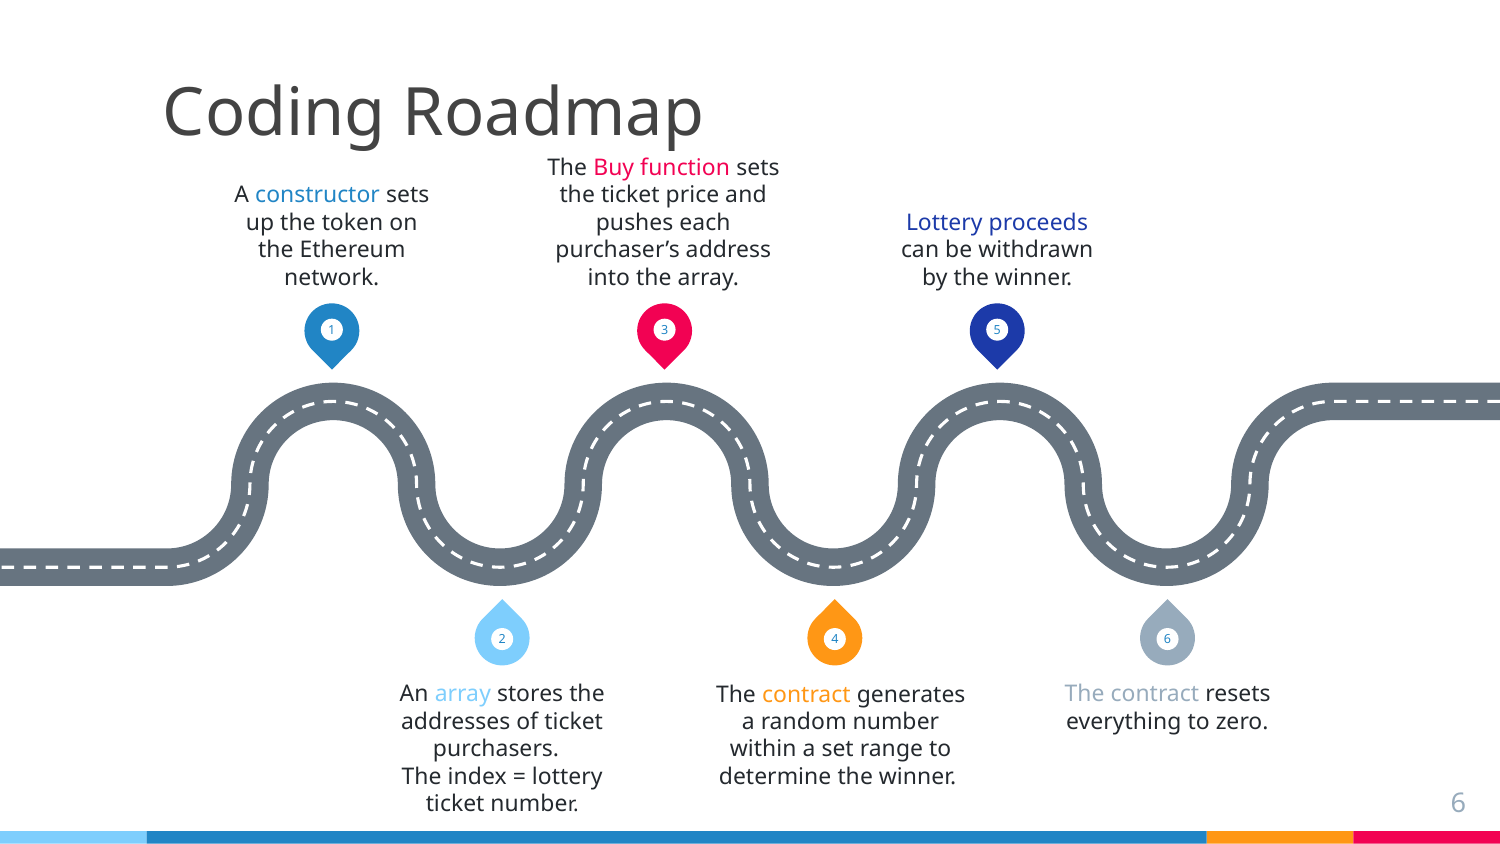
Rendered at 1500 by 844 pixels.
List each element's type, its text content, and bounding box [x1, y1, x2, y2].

text_box The Buy function sets the ticket price and pushes each purchaser’s address into the array. [536, 235, 791, 290]
text_box 4 [823, 628, 846, 651]
text_box 1 [320, 318, 343, 341]
text_box 5 [986, 318, 1009, 341]
text_box 3 [653, 318, 676, 341]
text_box 6 [1156, 628, 1179, 651]
text_box [304, 303, 360, 370]
slide_number 6 [1391, 770, 1482, 822]
text_box A constructor sets up the token on the Ethereum network. [226, 202, 438, 290]
text_box [969, 303, 1025, 370]
text_box [807, 599, 863, 666]
text_box 2 [491, 628, 514, 651]
text_box An array stores the addresses of ticket purchasers. The index = lottery ticket number. [396, 679, 608, 788]
text_box The contract generates a random number within a set range to determine the winner. [713, 679, 968, 809]
text_box [637, 303, 693, 370]
text_box [1140, 599, 1195, 666]
text_box Lottery proceeds can be withdrawn by the winner. [891, 235, 1103, 290]
title Coding Roadmap [147, 38, 773, 179]
text_box The contract resets everything to zero. [1062, 679, 1273, 767]
text_box [0, 401, 1500, 568]
text_box [474, 599, 530, 666]
text_box [233, 93, 1437, 235]
